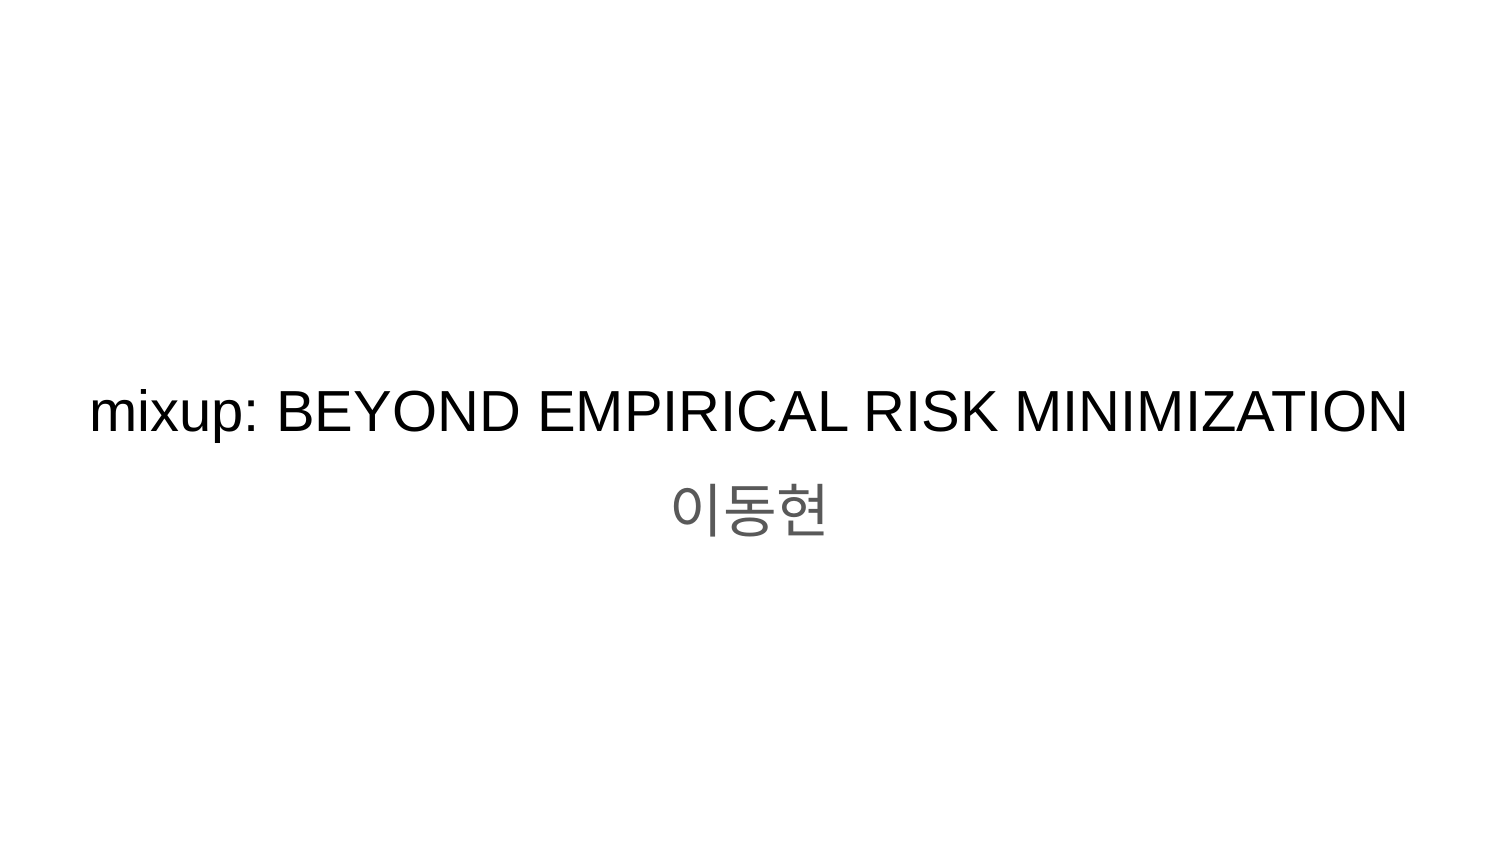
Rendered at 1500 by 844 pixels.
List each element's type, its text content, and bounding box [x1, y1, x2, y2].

title mixup: BEYOND EMPIRICAL RISK MINIMIZATION [51, 122, 1449, 459]
subtitle 이동현 [51, 464, 1449, 595]
